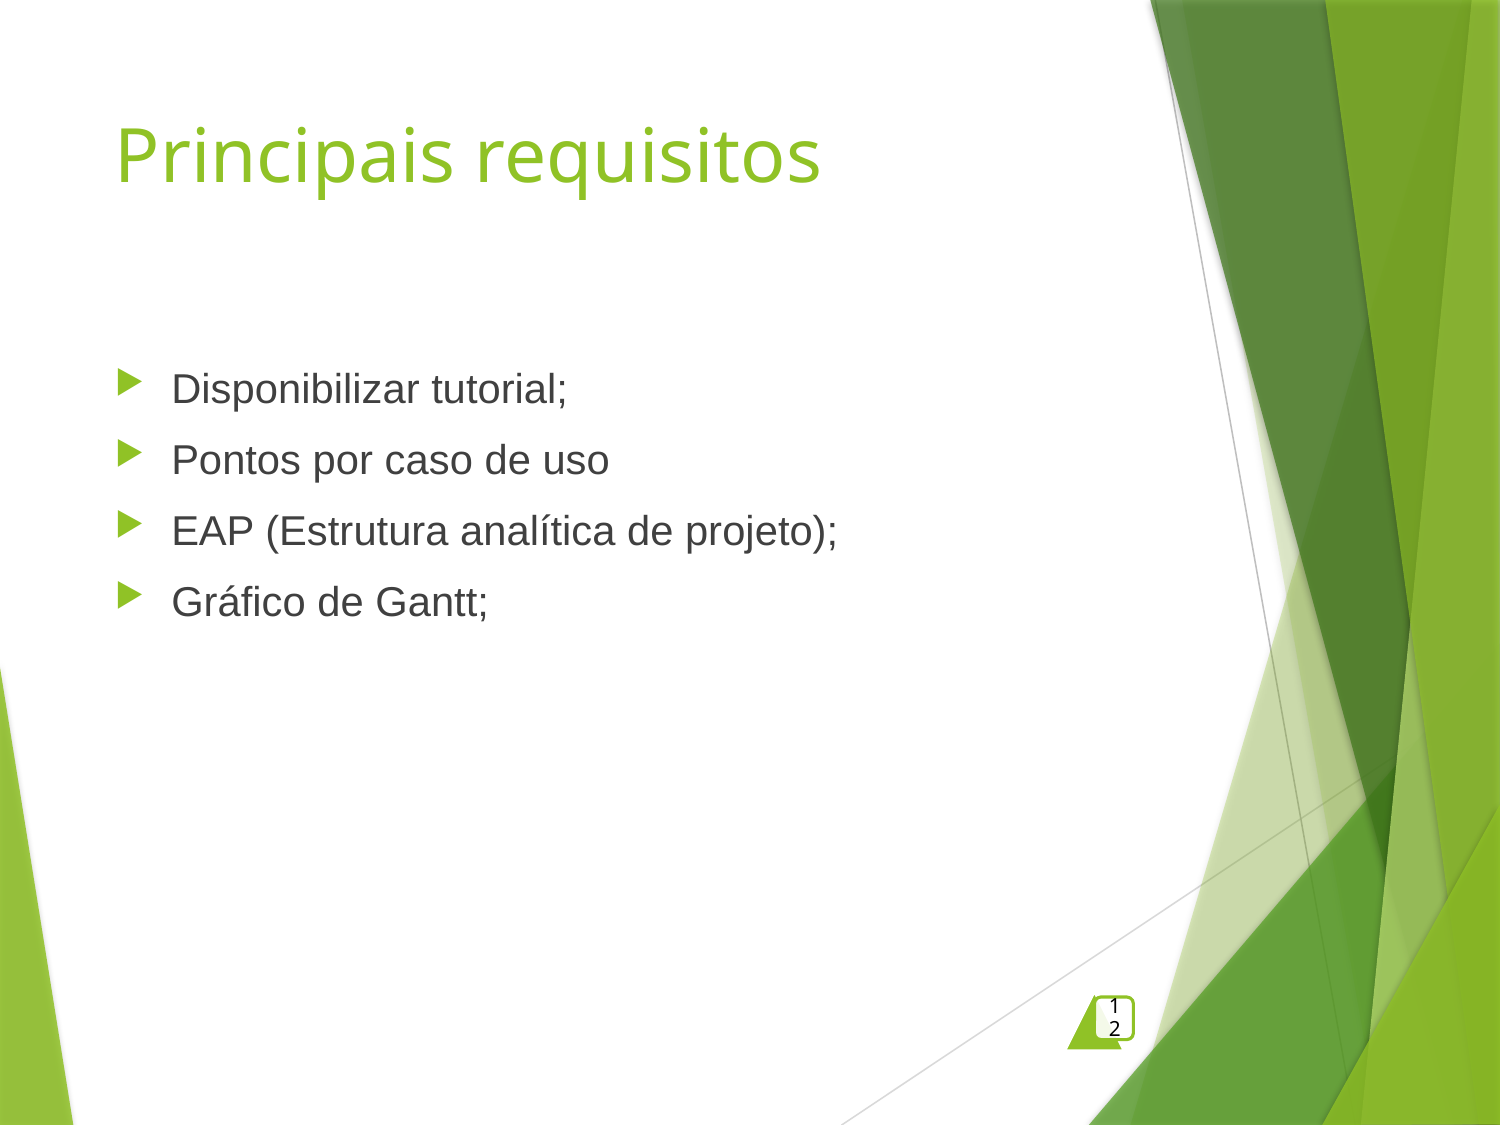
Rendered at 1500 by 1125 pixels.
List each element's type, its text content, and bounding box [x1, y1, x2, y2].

list Disponibilizar tutorial; Pontos por caso de uso EAP (Estrutura analítica de projeto); Gráfico de Gantt; [99, 354, 1142, 992]
title Principais requisitos [99, 99, 1142, 317]
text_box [1056, 990, 1142, 1052]
